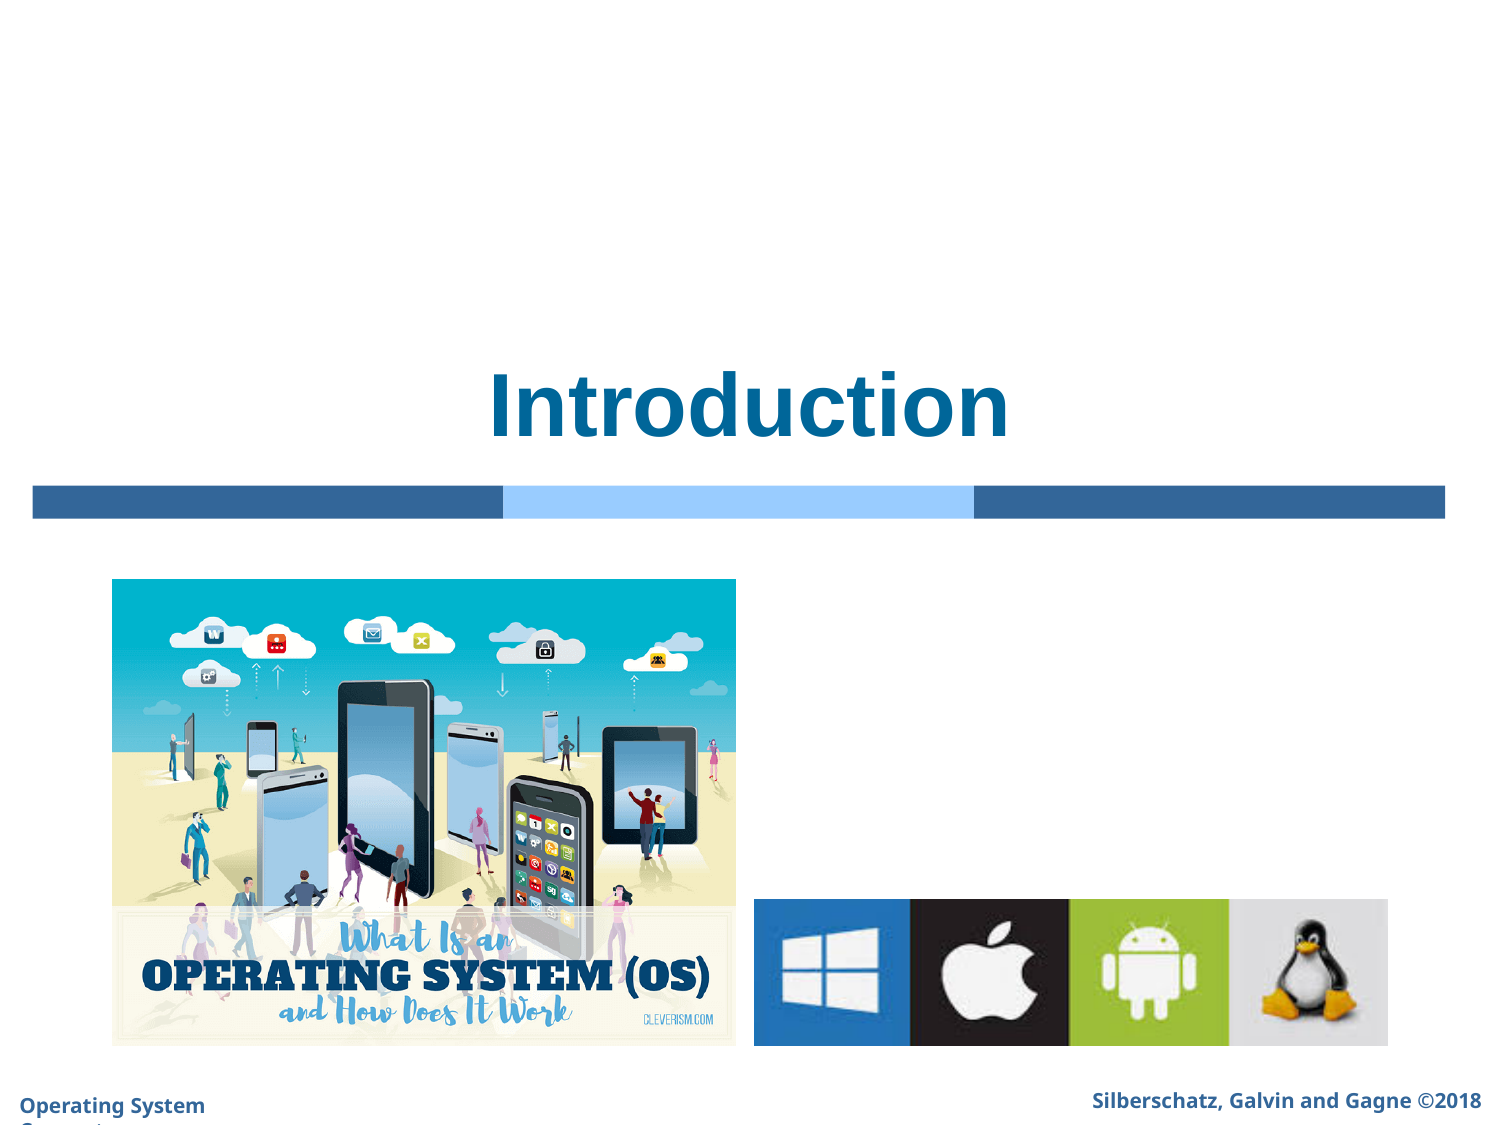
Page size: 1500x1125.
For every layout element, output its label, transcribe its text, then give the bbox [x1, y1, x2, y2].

title Introduction [112, 112, 1388, 462]
picture [112, 579, 736, 1046]
picture [754, 899, 1388, 1046]
